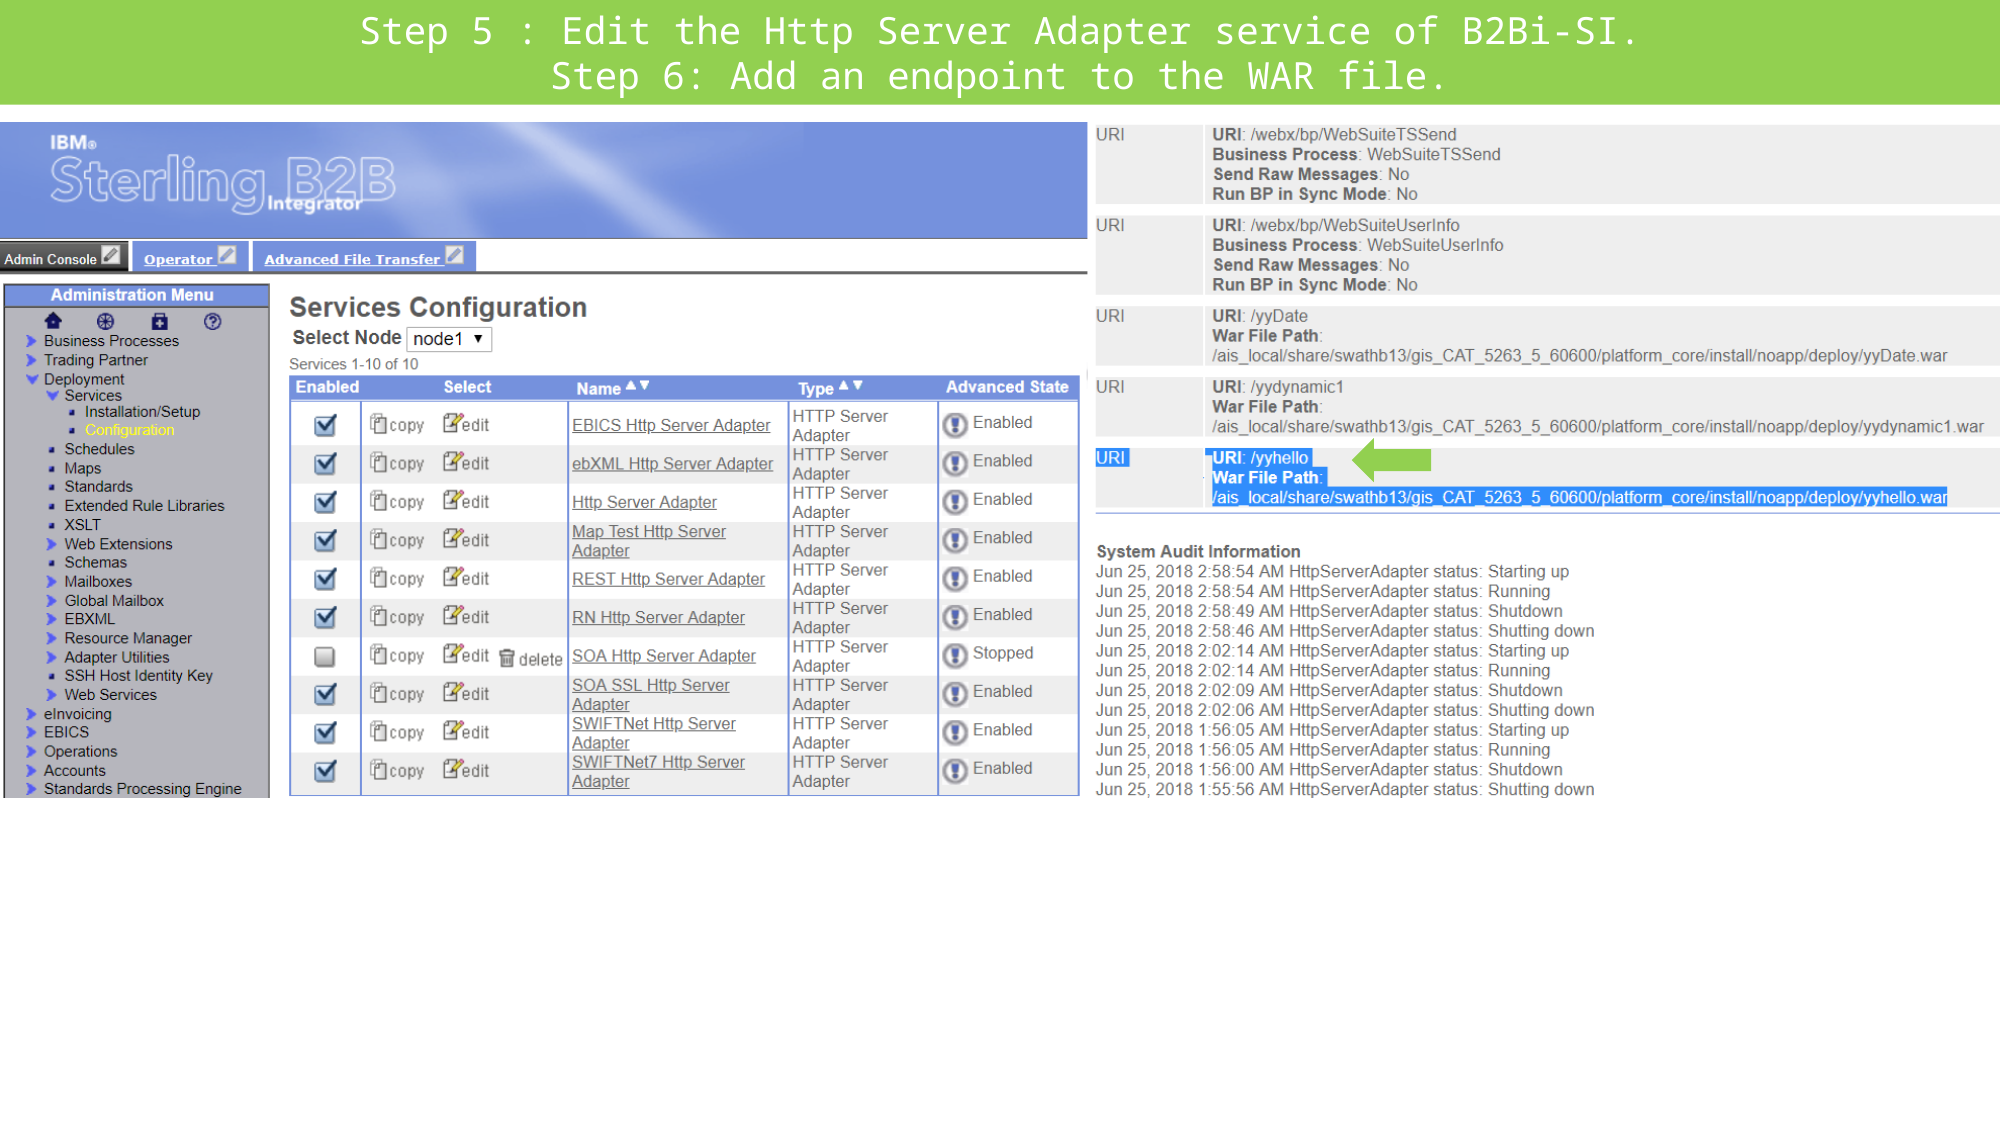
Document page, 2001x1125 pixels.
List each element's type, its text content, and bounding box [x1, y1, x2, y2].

text_box Step 5 : Edit the Http Server Adapter service of B2Bi-SI. Step 6: Add an endpoint to the WAR file. [0, 0, 2000, 105]
picture [0, 116, 2000, 798]
